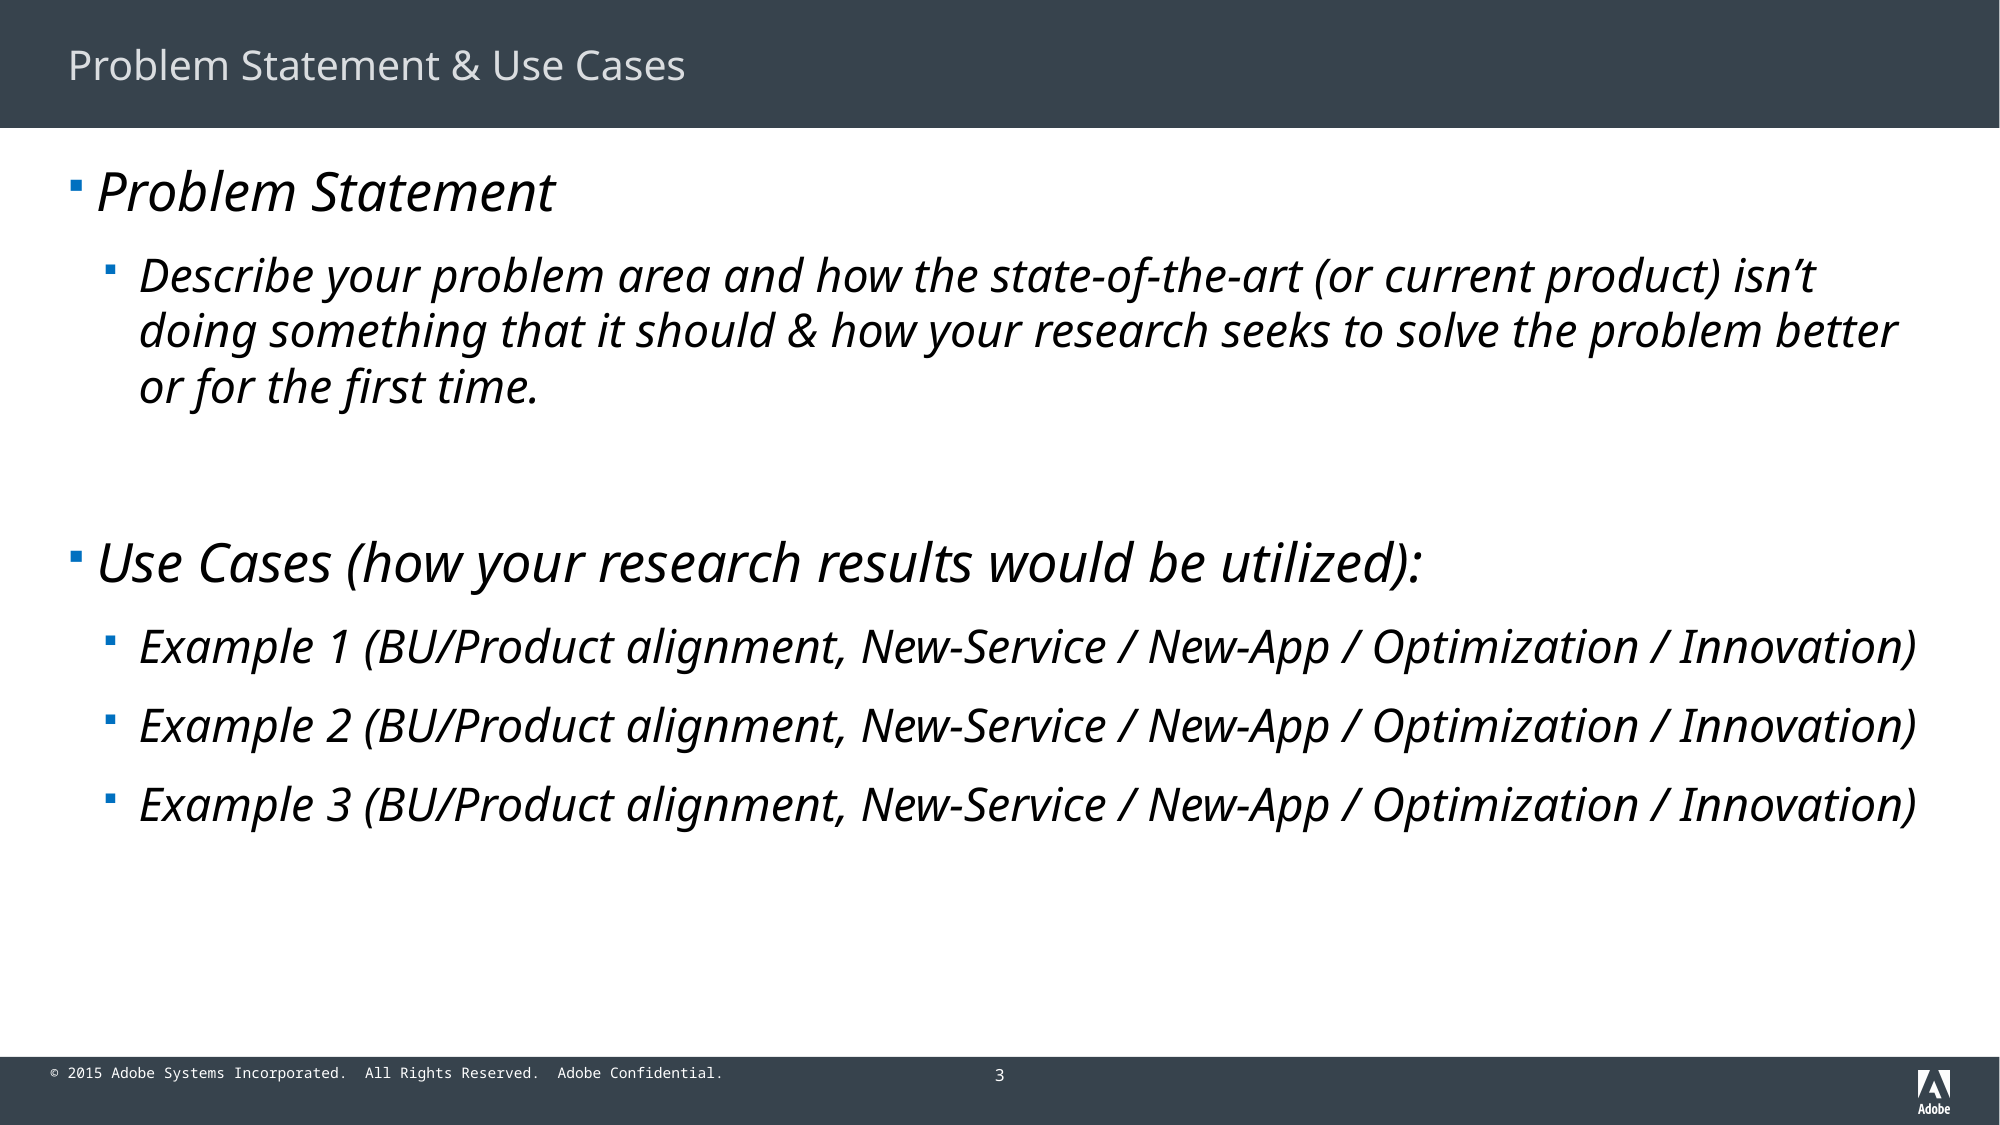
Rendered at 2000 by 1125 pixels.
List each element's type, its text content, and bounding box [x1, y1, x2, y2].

title Problem Statement & Use Cases [49, 30, 1950, 98]
picture [1918, 1070, 1950, 1114]
slide_number 3 [916, 1062, 1083, 1091]
list Problem Statement Describe your problem area and how the state-of-the-art (or current product) isn’t doing something that it should & how your research seeks to solve the problem better or for the first time. Use Cases (how your research results would be utilized): Example 1 (BU/Product alignment, New-Service / New-App / Optimization / Innovation) Example 2 (BU/Product alignment, New-Service / New-App / Optimization / Innovation) Example 3 (BU/Product alignment, New-Service / New-App / Optimization / Innovation) [49, 148, 1950, 999]
